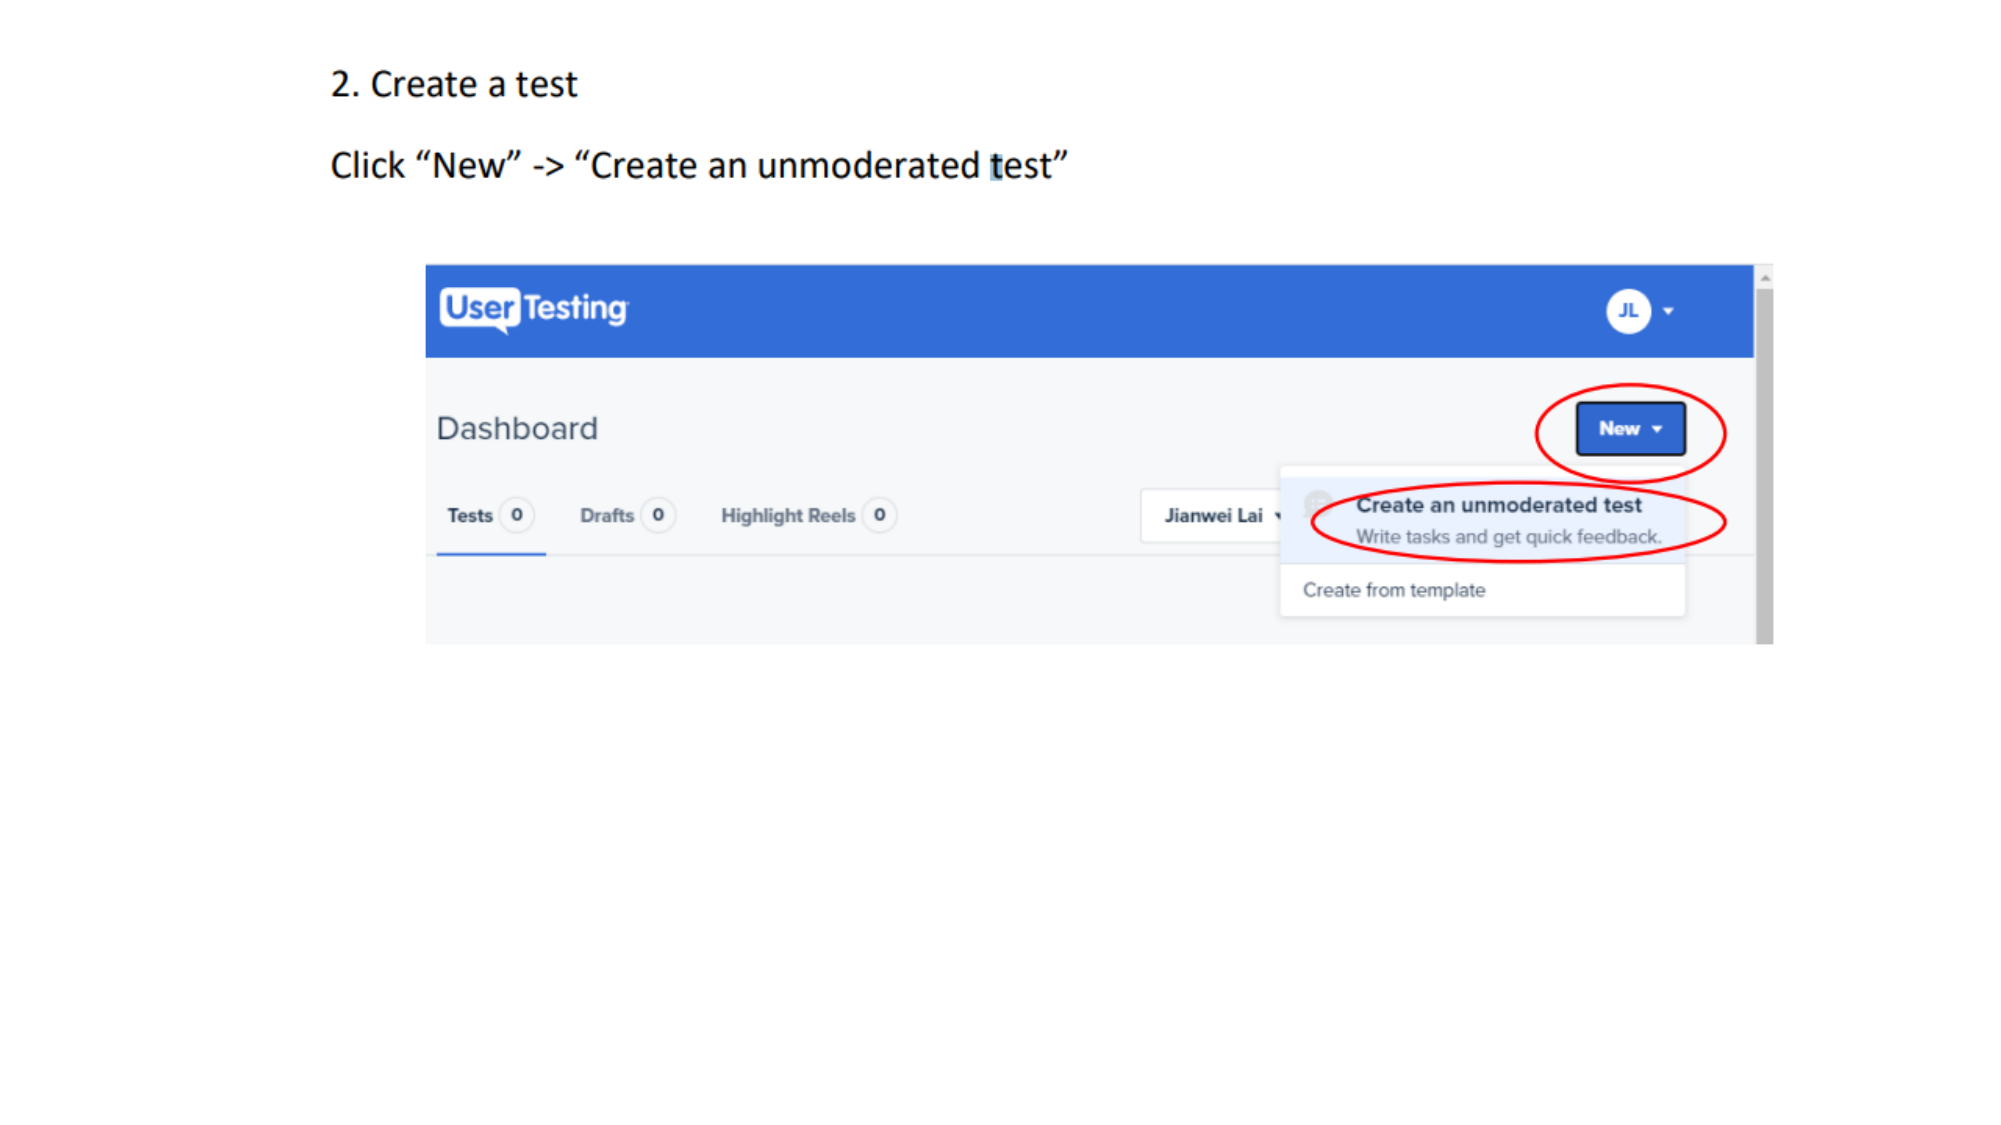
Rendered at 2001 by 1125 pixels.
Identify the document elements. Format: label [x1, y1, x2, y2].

picture [315, 59, 1783, 654]
